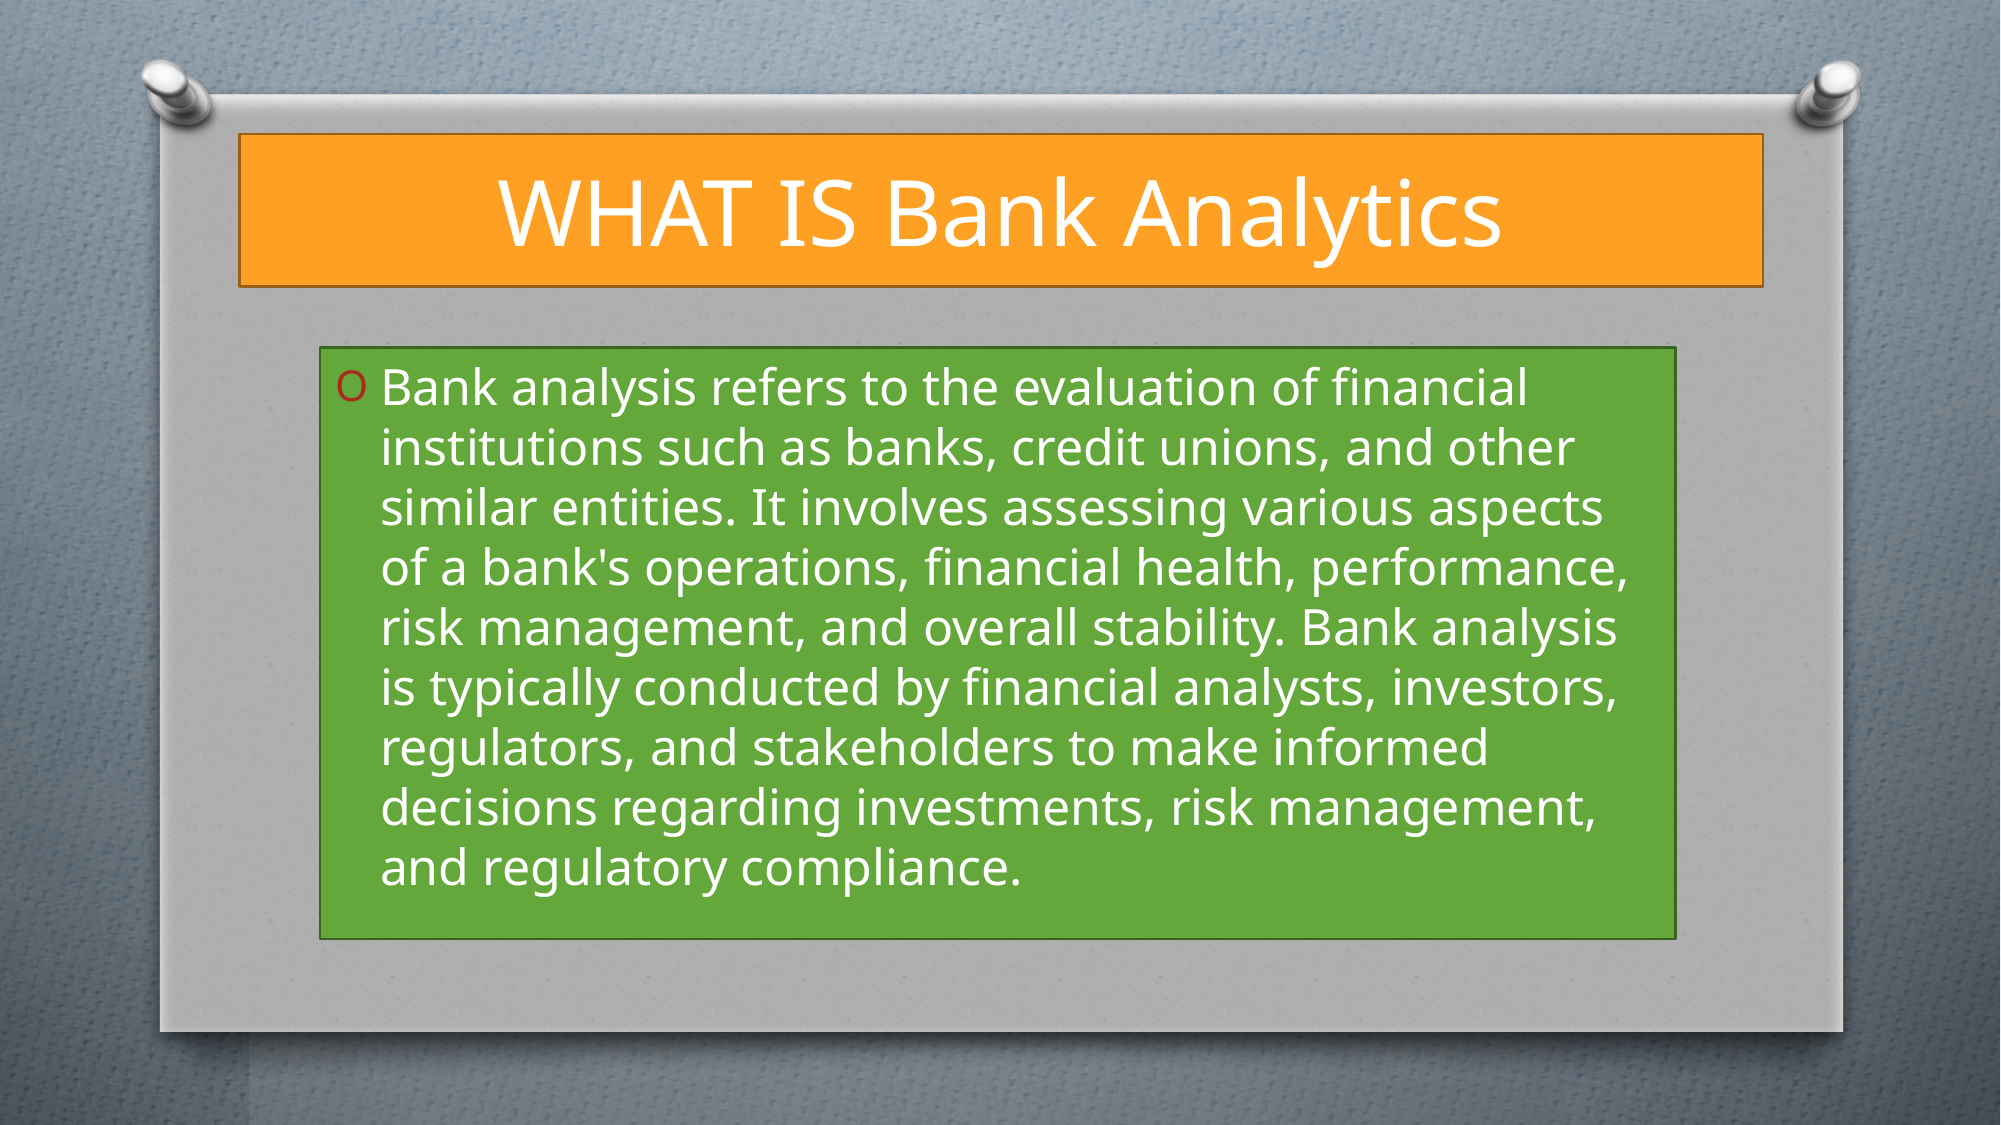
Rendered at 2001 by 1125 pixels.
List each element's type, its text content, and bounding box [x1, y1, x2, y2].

picture [1764, 30, 1911, 161]
list Bank analysis refers to the evaluation of financial institutions such as banks, credit unions, and other similar entities. It involves assessing various aspects of a bank's operations, financial health, performance, risk management, and overall stability. Bank analysis is typically conducted by financial analysts, investors, regulators, and stakeholders to make informed decisions regarding investments, risk management, and regulatory compliance. [319, 346, 1677, 940]
picture [107, 24, 256, 158]
title WHAT IS Bank Analytics [238, 133, 1764, 288]
